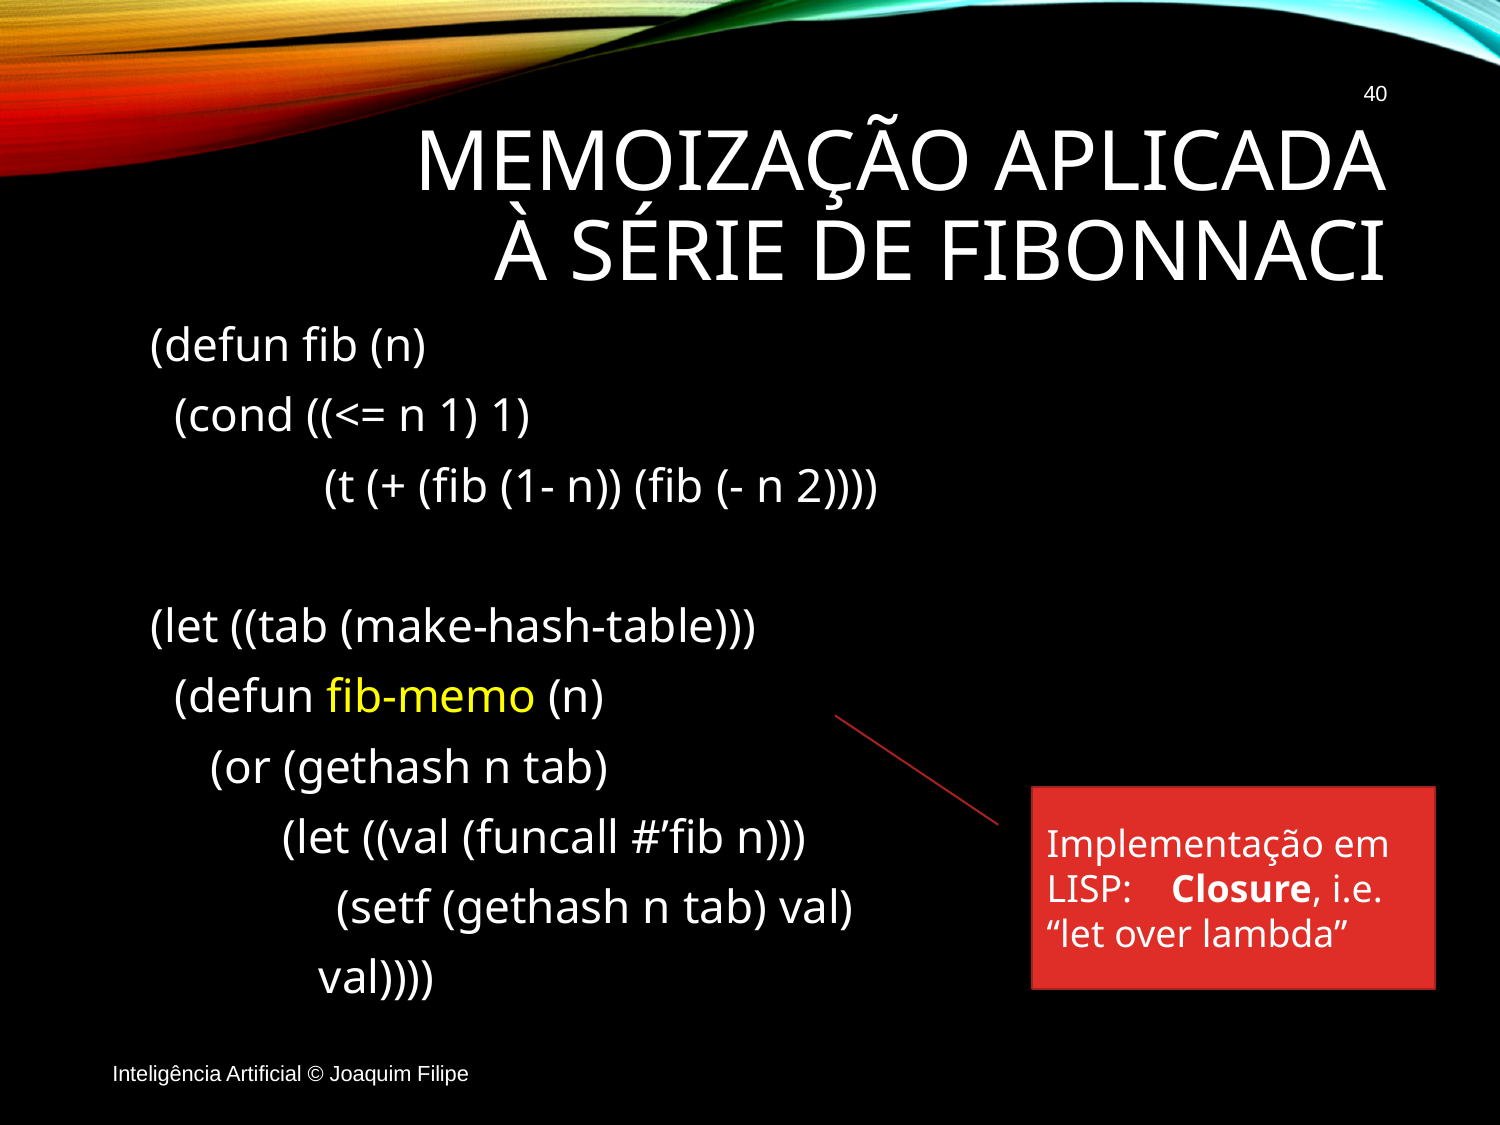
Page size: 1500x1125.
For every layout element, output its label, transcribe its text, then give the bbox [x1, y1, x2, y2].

text_box Implementação em LISP: Closure, i.e. “let over lambda” [1031, 786, 1436, 990]
footer Inteligência Artificial © Joaquim Filipe [97, 1042, 1030, 1103]
title Memoização aplicada à série de Fibonnaci [356, 102, 1403, 314]
list (defun fib (n) (cond ((<= n 1) 1) (t (+ (fib (1- n)) (fib (- n 2)))) (let ((tab (make-hash-table))) (defun fib-memo (n) (or (gethash n tab) (let ((val (funcall #’fib n))) (setf (gethash n tab) val) val)))) [135, 314, 1441, 983]
picture [0, 0, 1500, 178]
text_box Implementação em LISP: Closure, i.e. “let over lambda” [834, 714, 999, 826]
slide_number 40 [1078, 62, 1403, 123]
